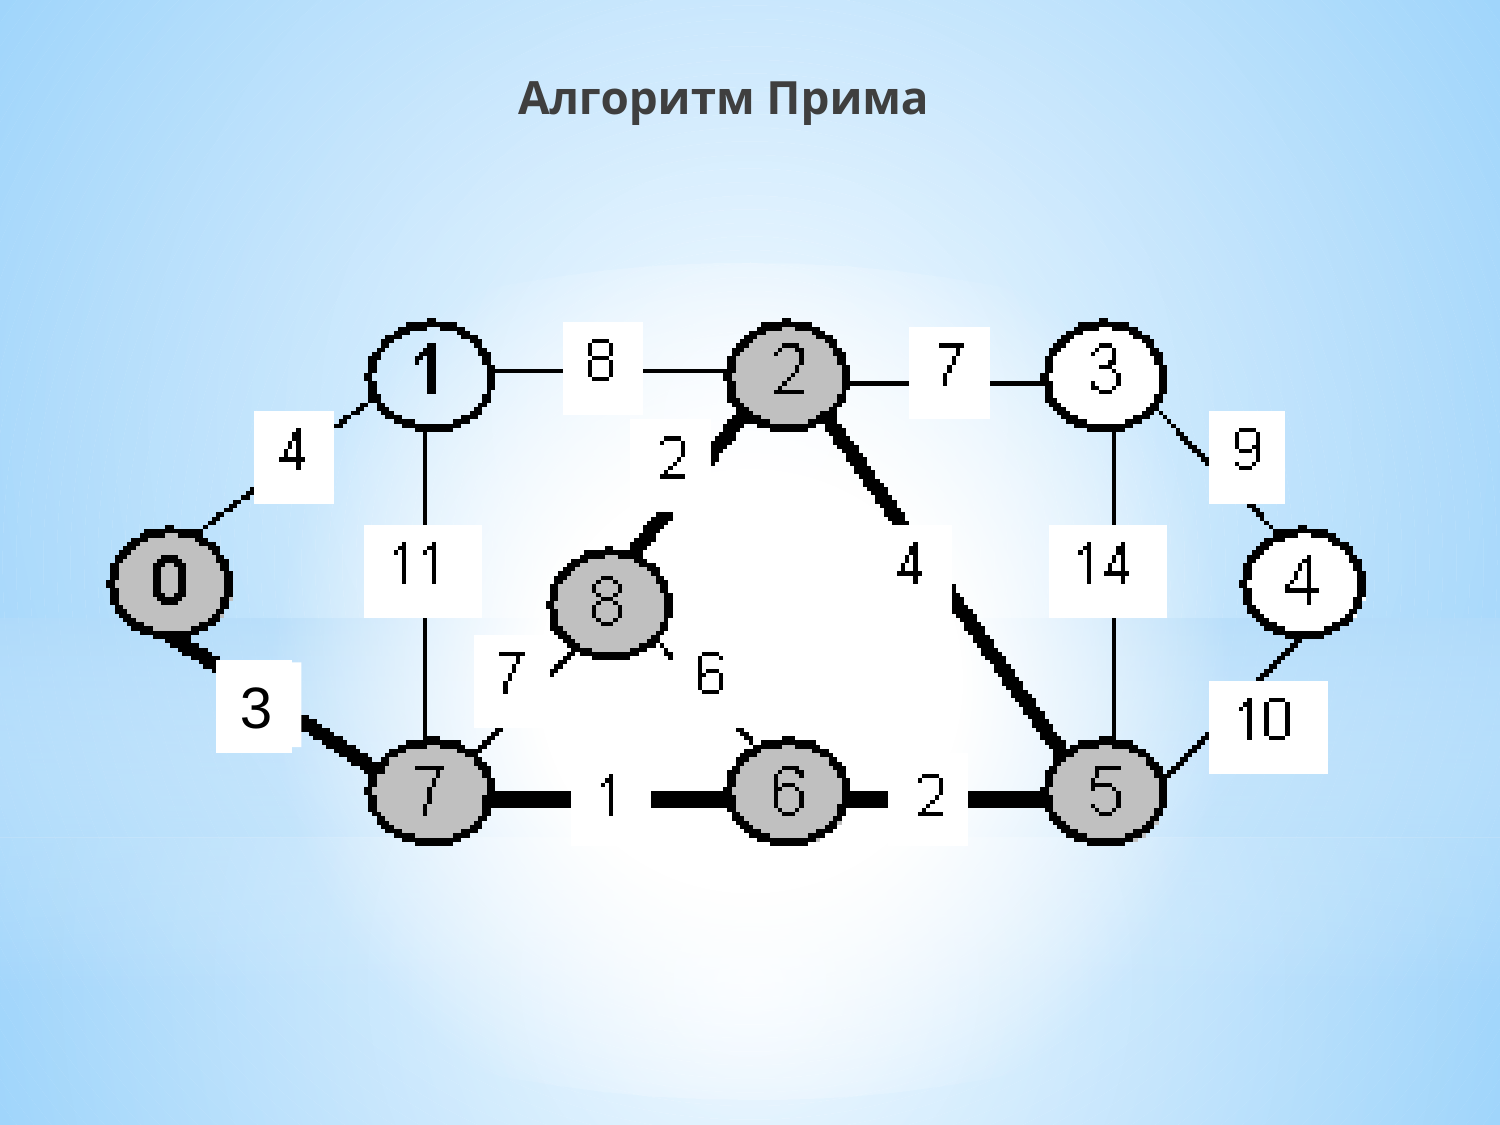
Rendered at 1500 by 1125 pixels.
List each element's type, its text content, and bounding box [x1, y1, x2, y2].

list Алгоритм Прима [194, 60, 1245, 149]
picture [49, 250, 1436, 912]
